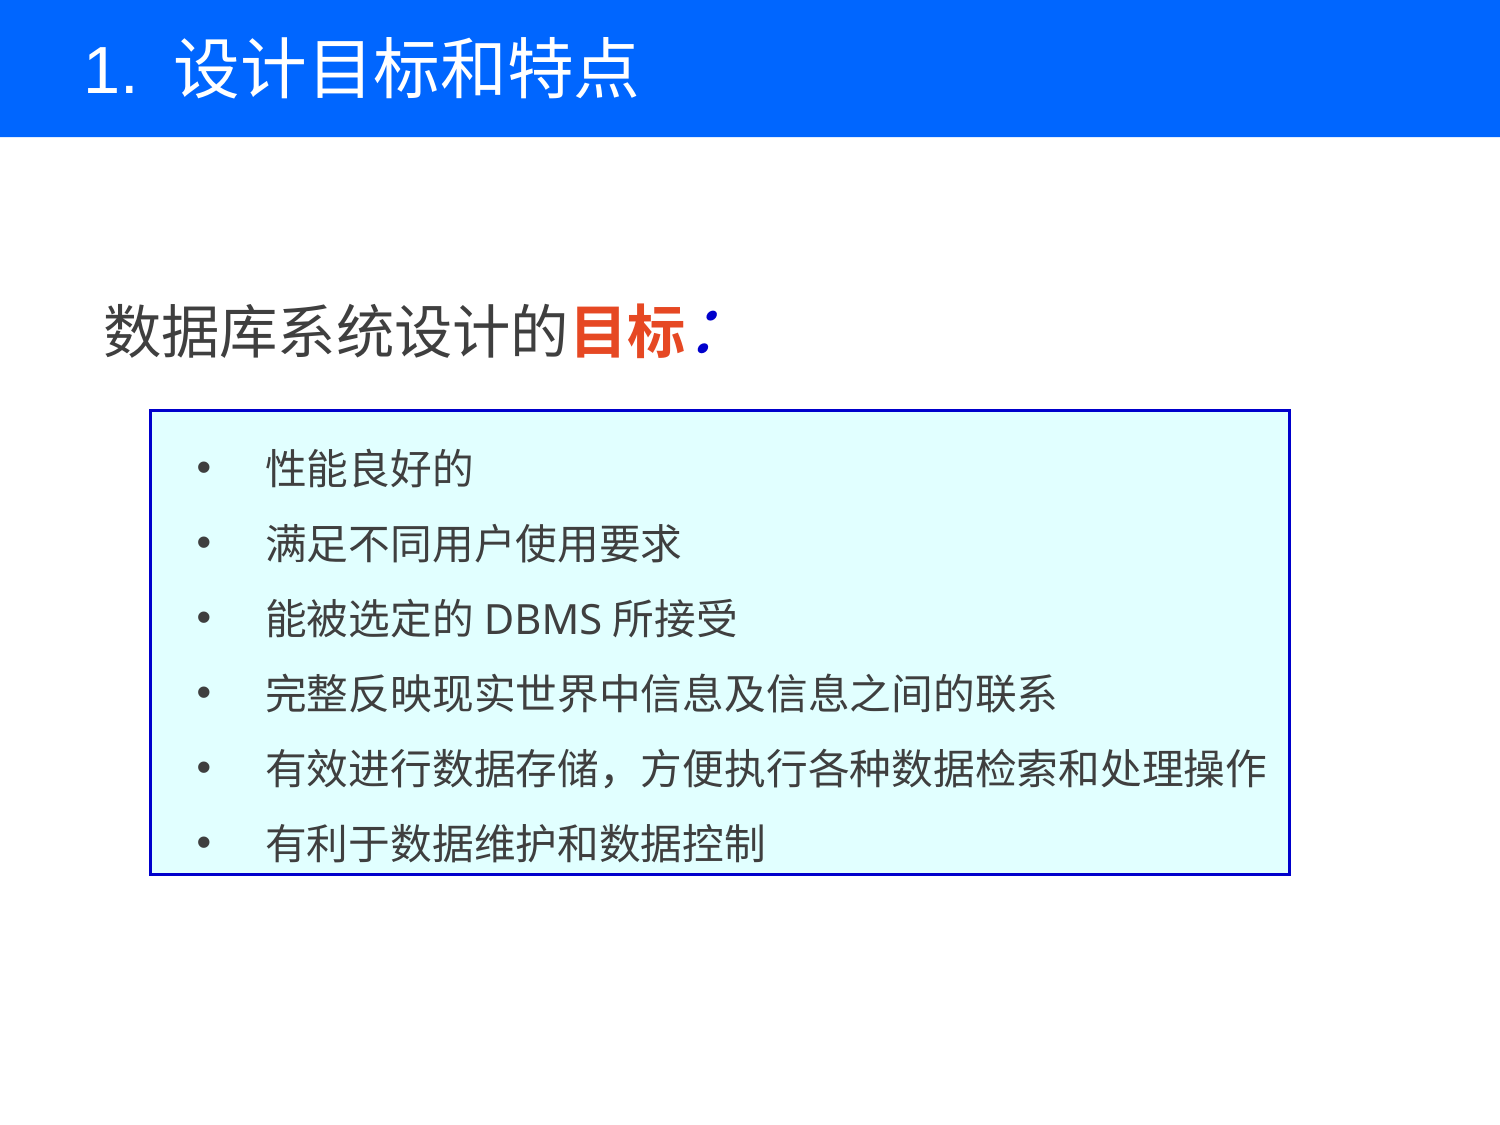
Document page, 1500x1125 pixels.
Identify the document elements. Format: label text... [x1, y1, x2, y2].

title 1. 设计目标和特点 [68, 0, 1419, 138]
text_box 数据库系统设计的目标： [88, 239, 1424, 374]
text_box 性能良好的 满足不同用户使用要求 能被选定的DBMS所接受 完整反映现实世界中信息及信息之间的联系 有效进行数据存储，方便执行各种数据检索和处理操作 有利于数据维护和数据控制 [150, 410, 1290, 875]
